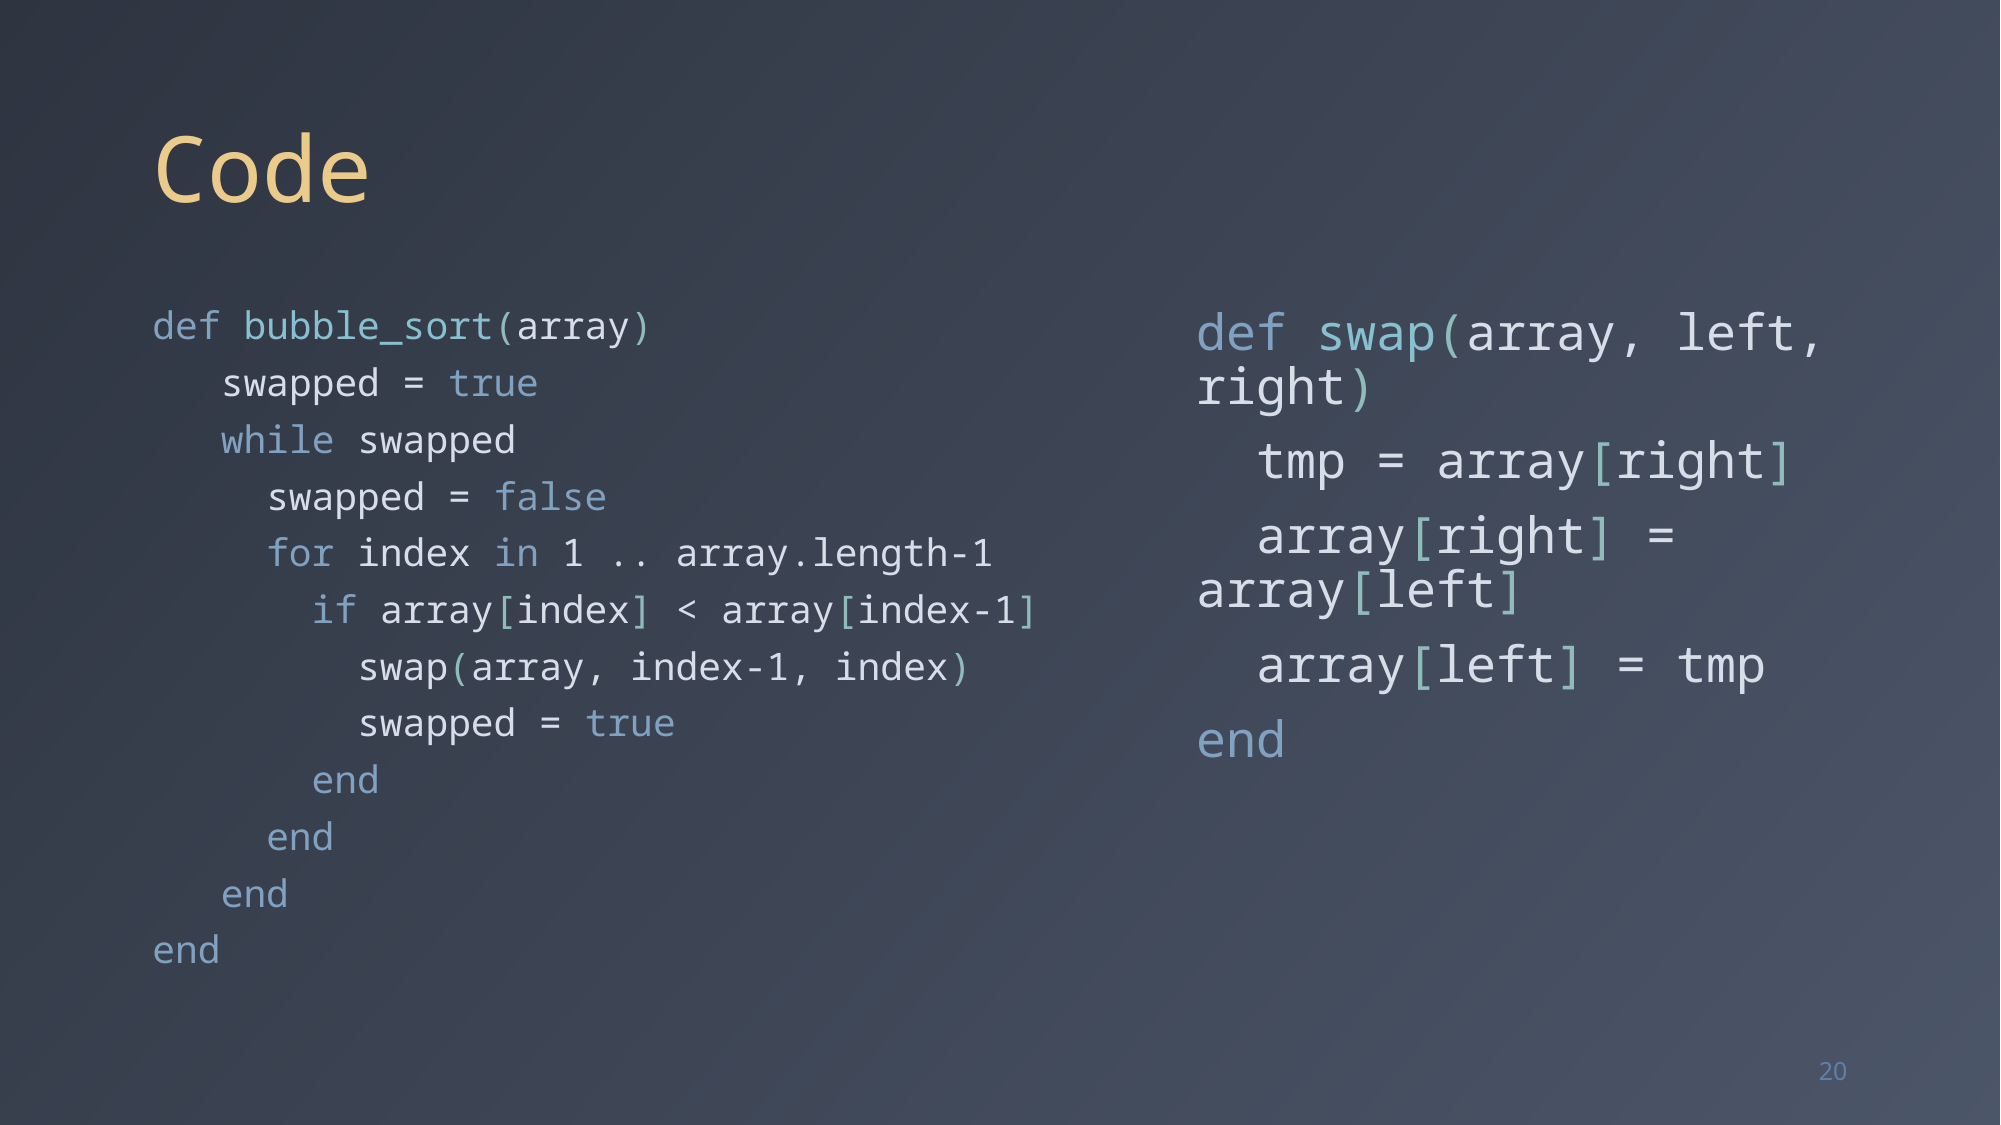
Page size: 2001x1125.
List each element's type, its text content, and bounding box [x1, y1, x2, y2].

list def bubble_sort(array) swapped = true while swapped swapped = false for index in 1 .. array.length-1 if array[index] < array[index-1] swap(array, index-1, index) swapped = true end end end end [137, 299, 1061, 1014]
title Code [137, 26, 1863, 230]
list def swap(array, left, right) tmp = array[right] array[right] = array[left] array[left] = tmp end [1181, 299, 1863, 1014]
slide_number 20 [1738, 1042, 1863, 1103]
